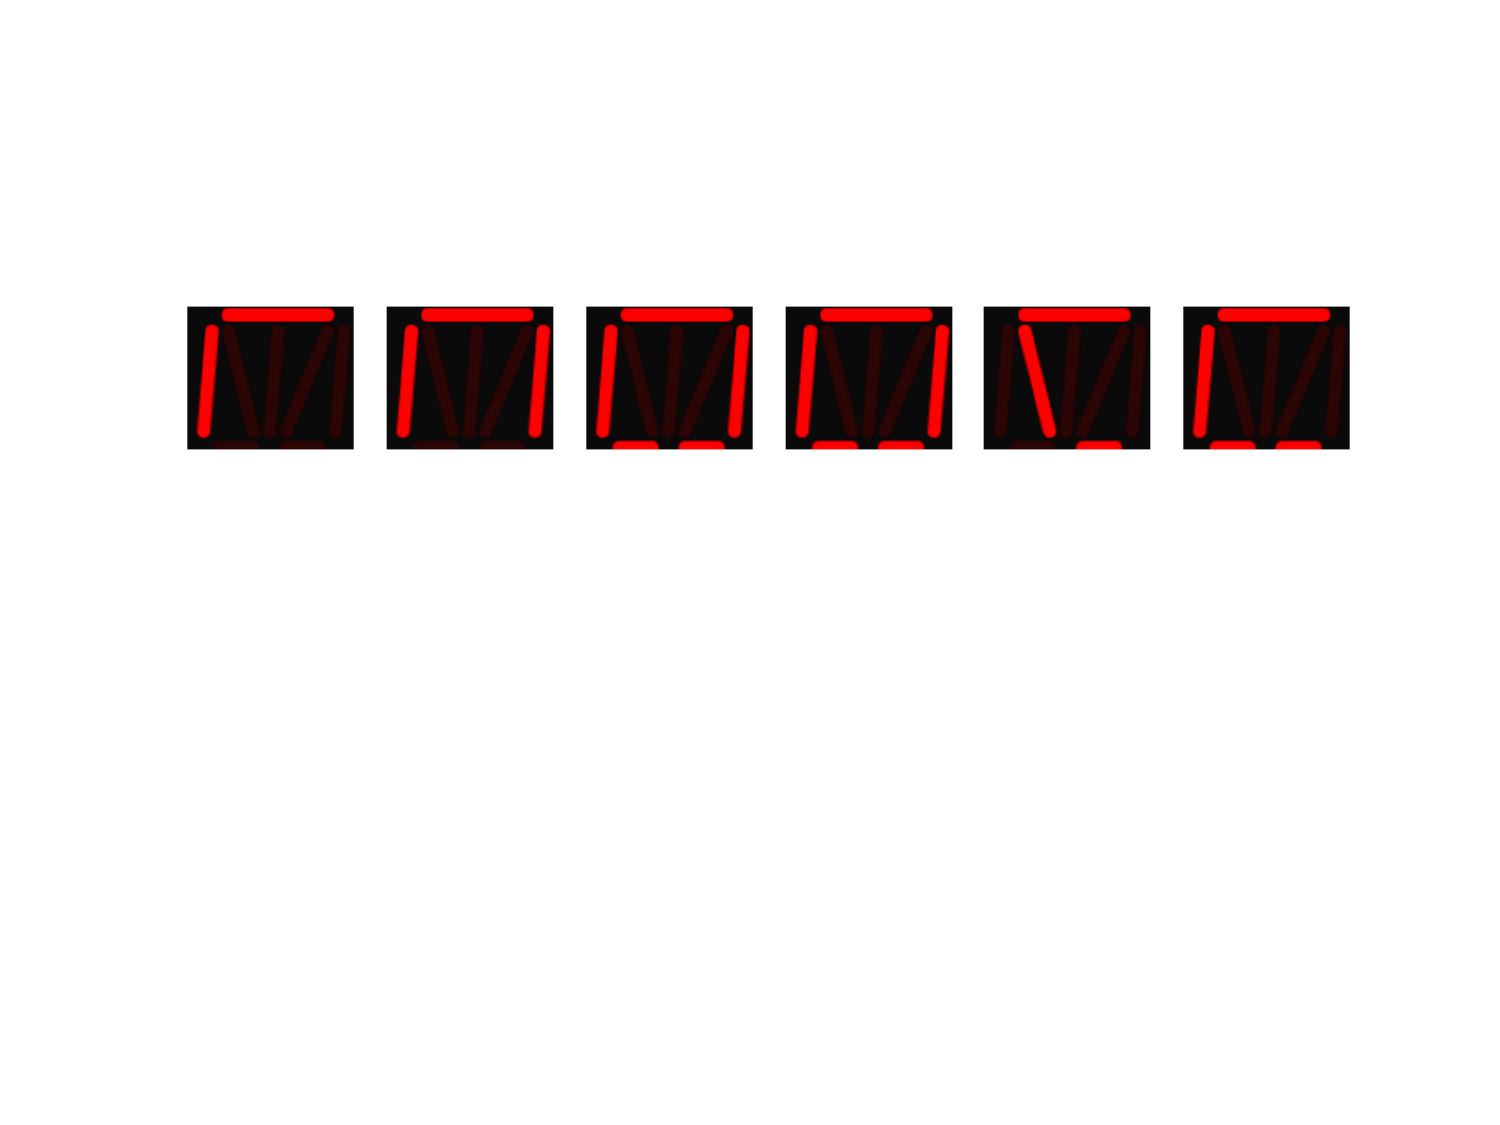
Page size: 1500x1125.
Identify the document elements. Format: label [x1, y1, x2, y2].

picture [0, 0, 1500, 751]
